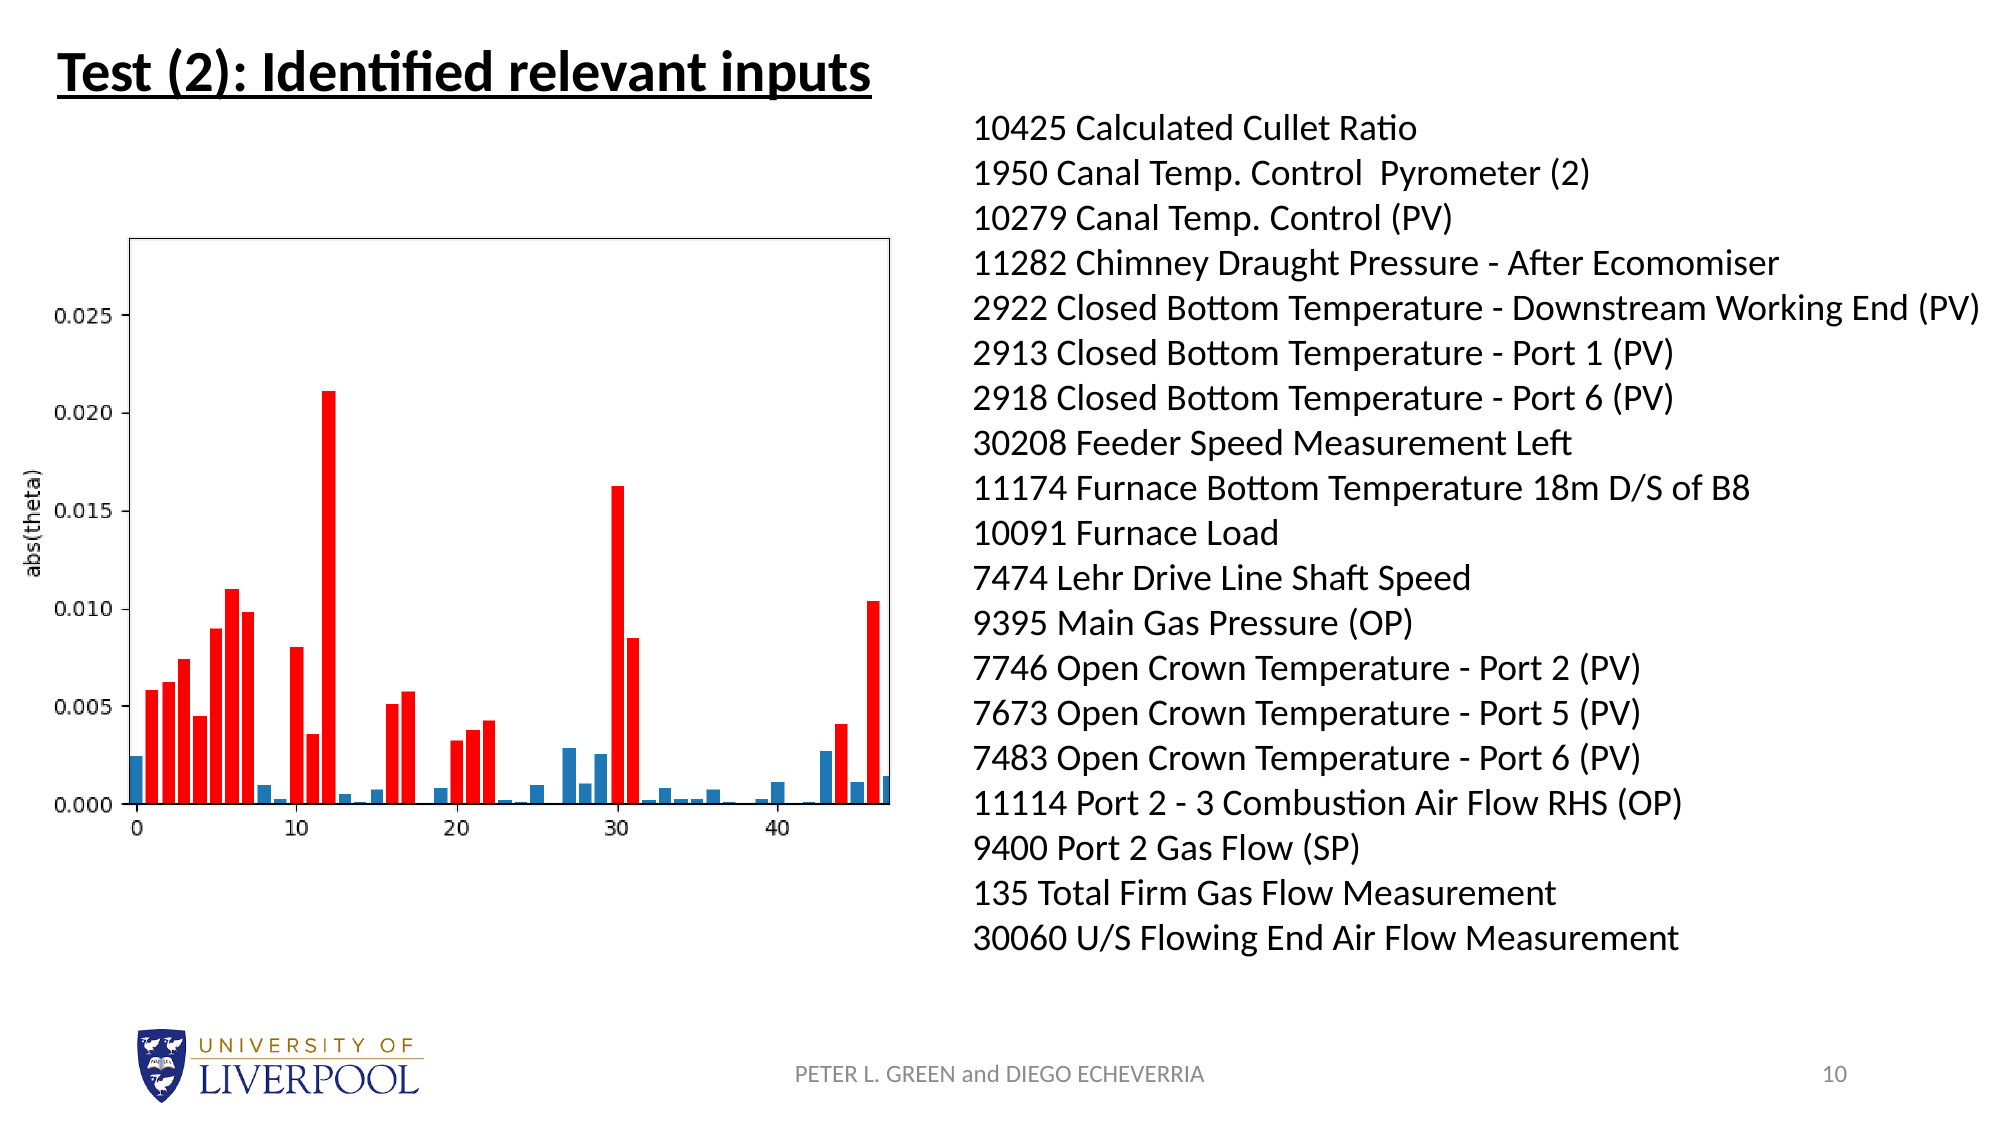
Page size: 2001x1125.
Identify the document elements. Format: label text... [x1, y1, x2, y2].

text_box 10425 Calculated Cullet Ratio 1950 Canal Temp. Control Pyrometer (2) 10279 Canal Temp. Control (PV) 11282 Chimney Draught Pressure - After Ecomomiser 2922 Closed Bottom Temperature - Downstream Working End (PV) 2913 Closed Bottom Temperature - Port 1 (PV) 2918 Closed Bottom Temperature - Port 6 (PV) 30208 Feeder Speed Measurement Left 11174 Furnace Bottom Temperature 18m D/S of B8 10091 Furnace Load 7474 Lehr Drive Line Shaft Speed 9395 Main Gas Pressure (OP) 7746 Open Crown Temperature - Port 2 (PV) 7673 Open Crown Temperature - Port 5 (PV) 7483 Open Crown Temperature - Port 6 (PV) 11114 Port 2 - 3 Combustion Air Flow RHS (OP) 9400 Port 2 Gas Flow (SP) 135 Total Firm Gas Flow Measurement 30060 U/S Flowing End Air Flow Measurement [957, 95, 2000, 966]
text_box Test (2): Identified relevant inputs [42, 25, 940, 111]
picture [17, 222, 916, 852]
slide_number 10 [1412, 1042, 1863, 1103]
footer PETER L. GREEN and DIEGO ECHEVERRIA [662, 1042, 1338, 1103]
picture [137, 1029, 424, 1103]
